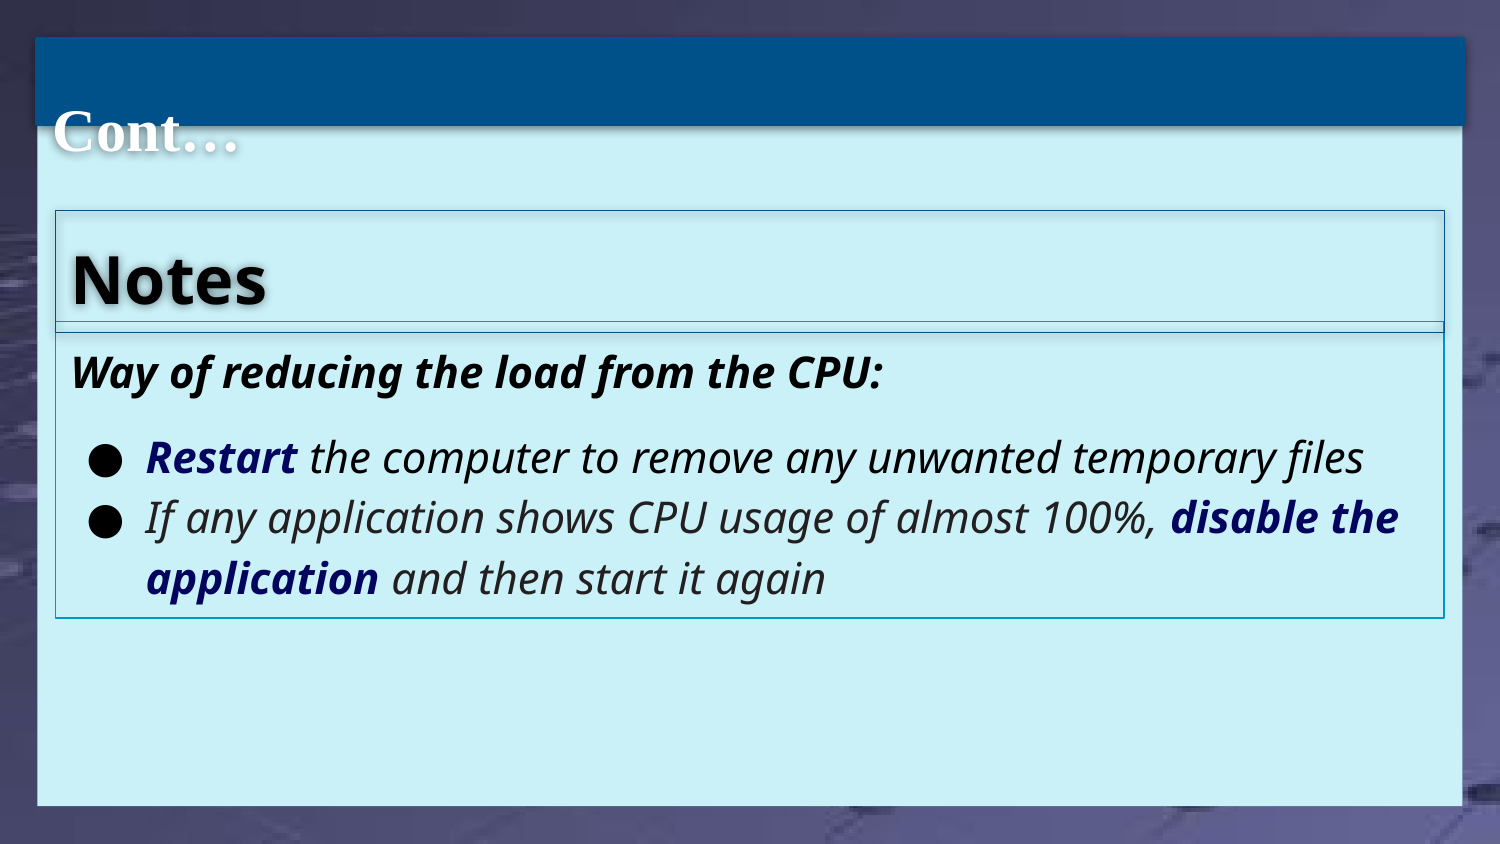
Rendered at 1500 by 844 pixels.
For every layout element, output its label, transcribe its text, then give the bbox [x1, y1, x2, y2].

title Cont… [37, 39, 1463, 124]
picture [0, 0, 1500, 844]
text_box Way of reducing the load from the CPU: Restart the computer to remove any unwanted temporary files If any application shows CPU usage of almost 100%, disable the application and then start it again [55, 343, 1445, 618]
text_box Notes [55, 210, 1445, 333]
